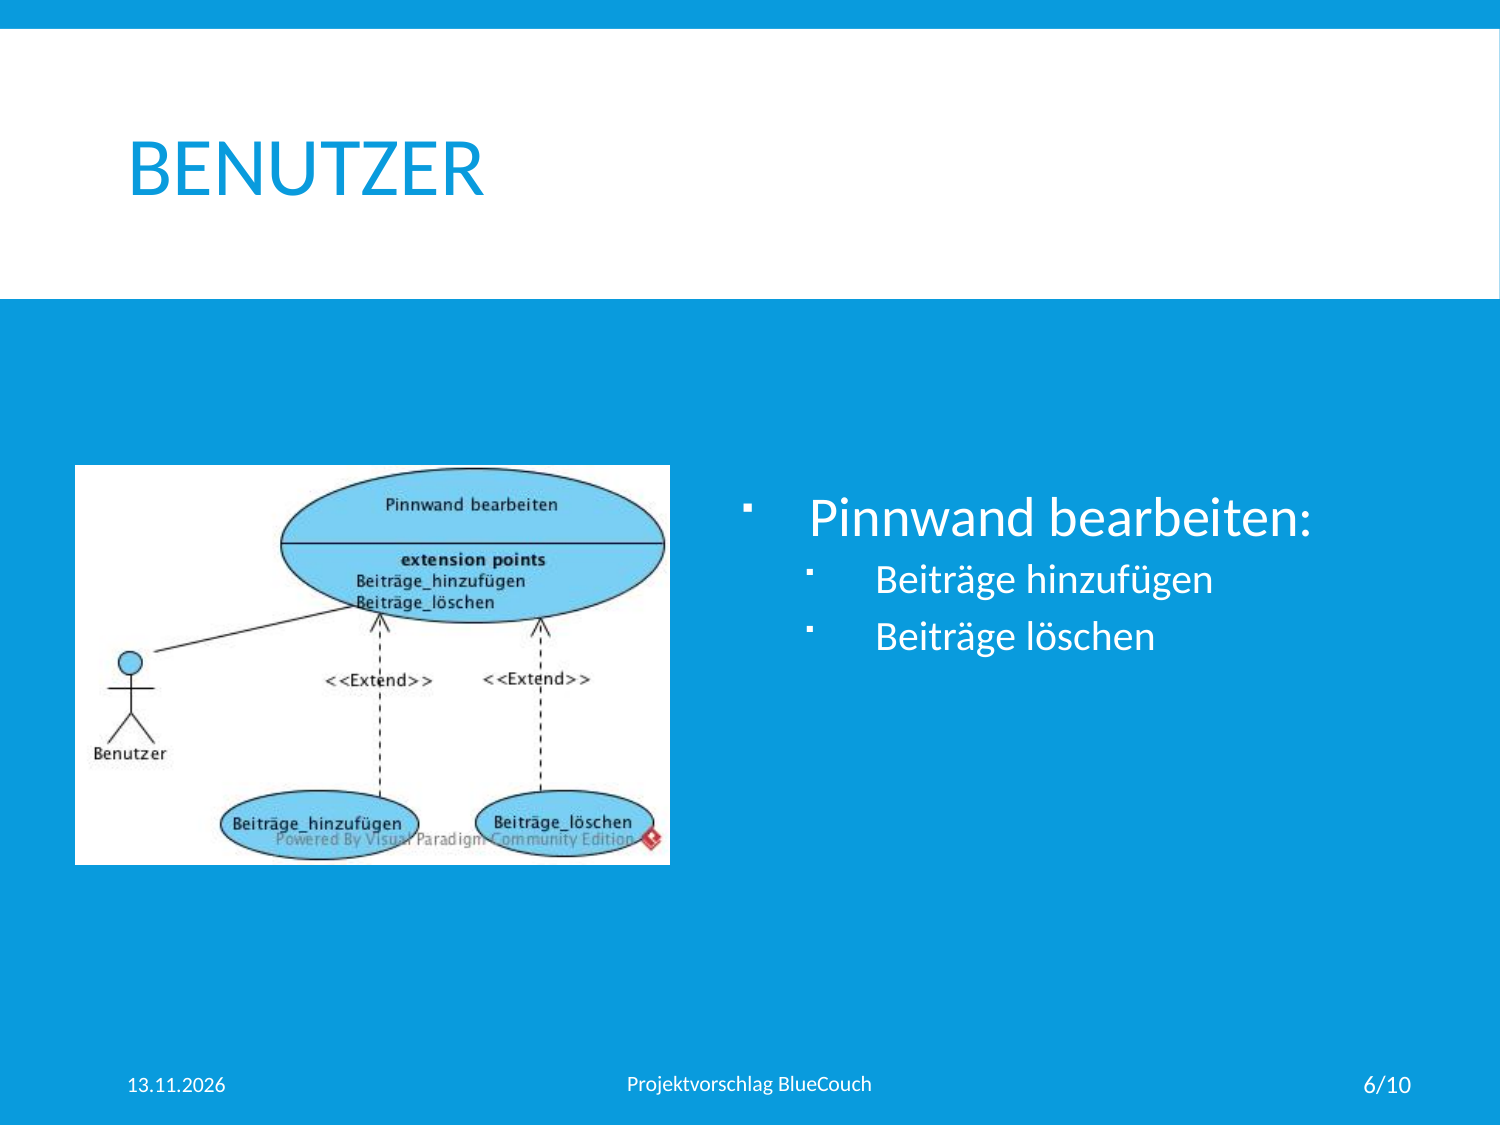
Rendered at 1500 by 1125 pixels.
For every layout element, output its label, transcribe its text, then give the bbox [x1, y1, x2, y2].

title Benutzer [112, 46, 1388, 295]
list Pinnwand bearbeiten: Beiträge hinzufügen Beiträge löschen [710, 294, 1425, 1037]
footer Projektvorschlag BlueCouch [416, 1052, 1083, 1113]
picture [76, 466, 669, 864]
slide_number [111, 1053, 538, 1114]
slide_number 6/10 [1355, 1053, 1473, 1114]
